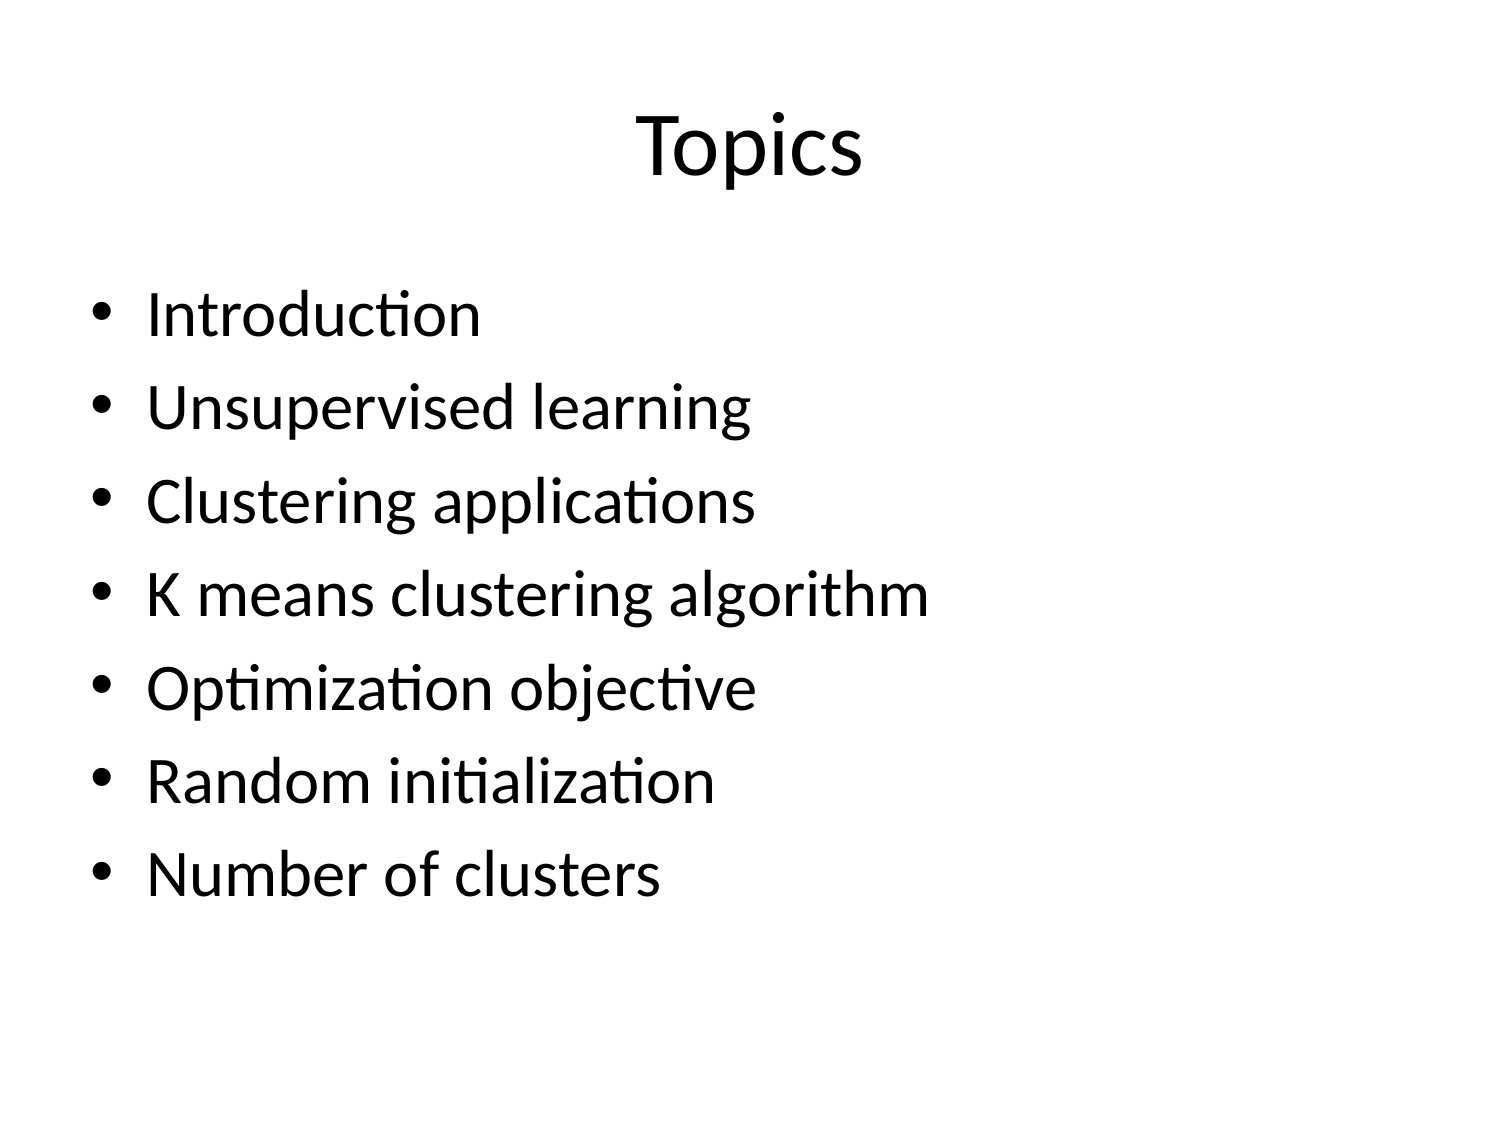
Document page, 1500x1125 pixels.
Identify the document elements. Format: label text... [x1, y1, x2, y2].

title Topics [75, 45, 1425, 233]
list Introduction Unsupervised learning Clustering applications K means clustering algorithm Optimization objective Random initialization Number of clusters [75, 262, 1425, 1005]
